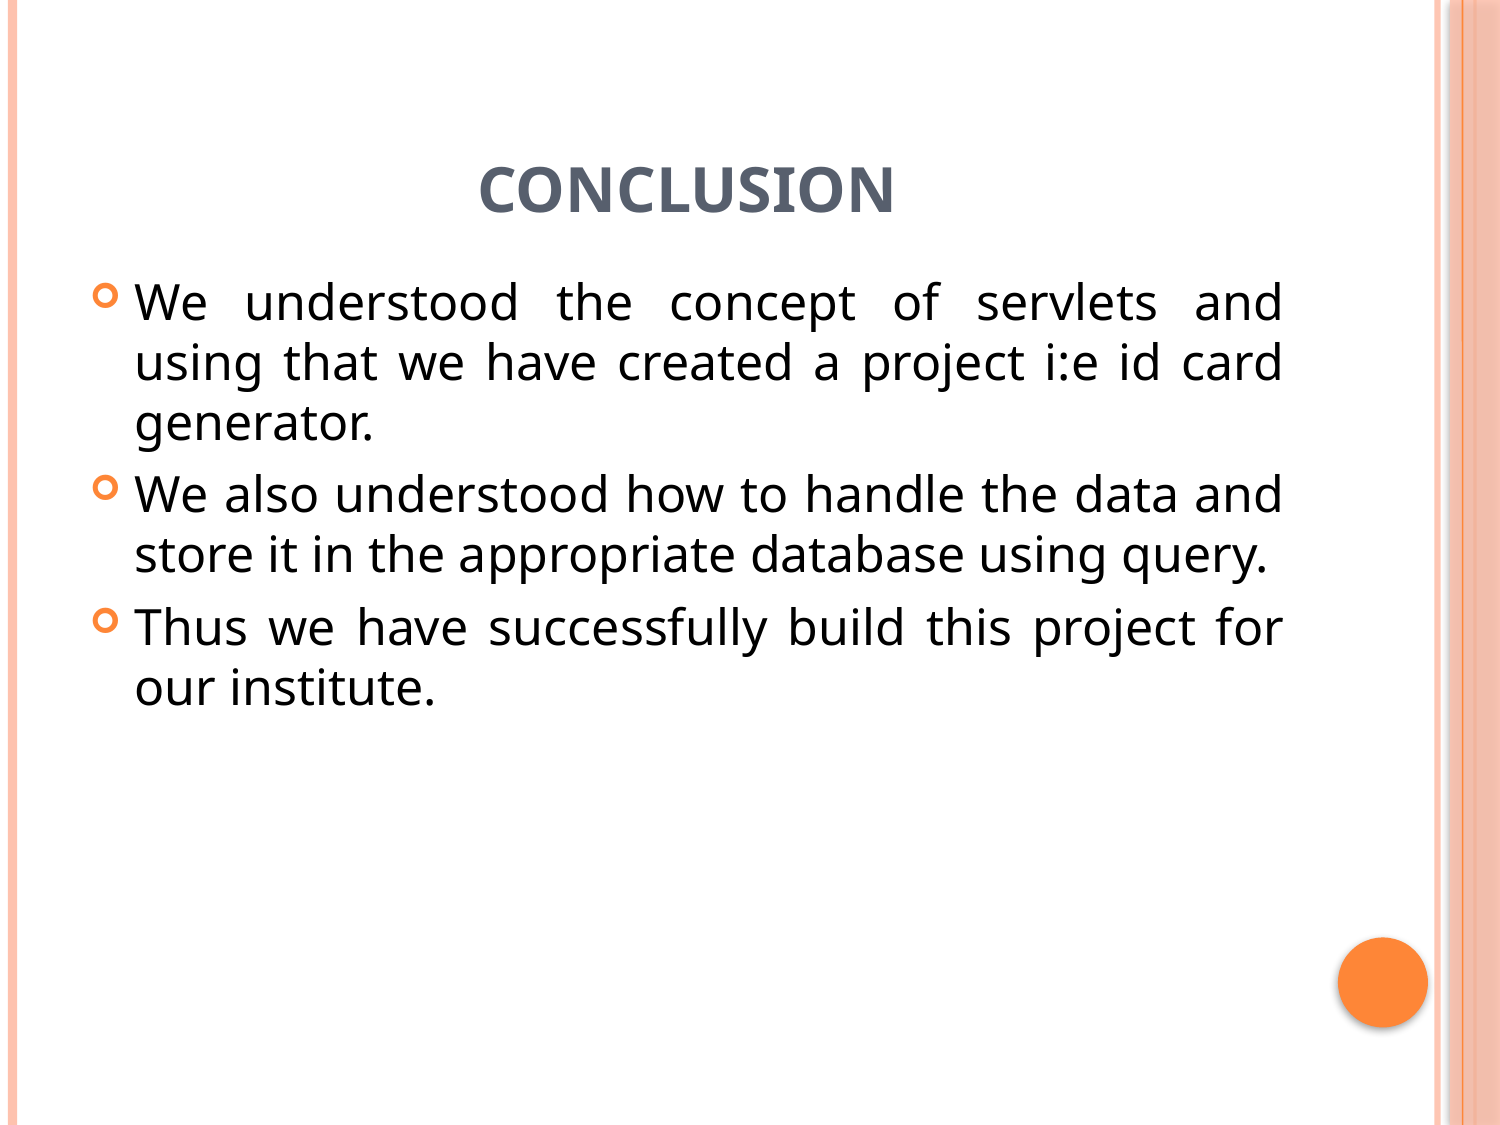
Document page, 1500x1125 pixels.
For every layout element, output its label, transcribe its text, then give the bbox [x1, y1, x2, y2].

title conclusion [75, 45, 1300, 233]
list We understood the concept of servlets and using that we have created a project i:e id card generator. We also understood how to handle the data and store it in the appropriate database using query. Thus we have successfully build this project for our institute. [75, 262, 1300, 1062]
